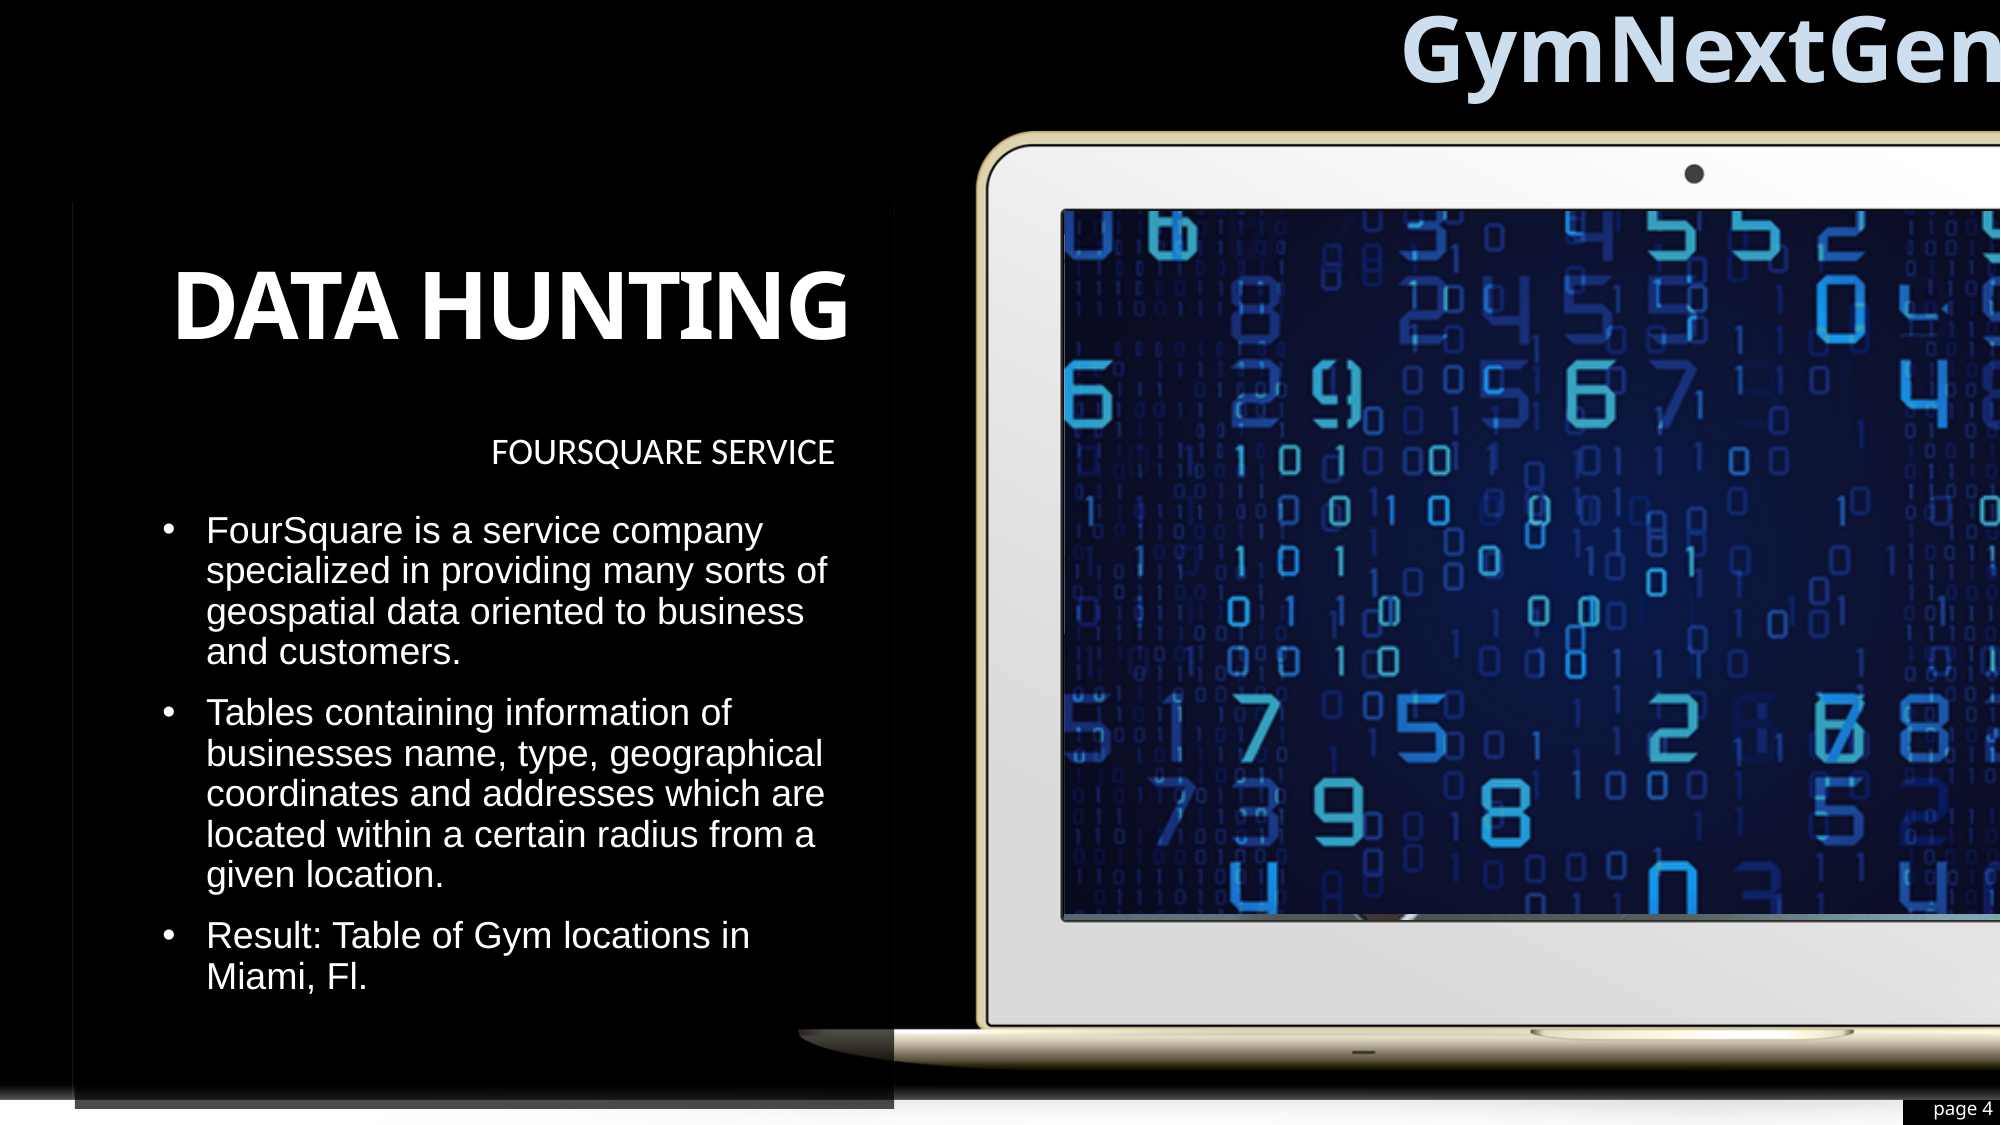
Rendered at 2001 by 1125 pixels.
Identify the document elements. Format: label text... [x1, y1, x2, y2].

subtitle Foursquare service [133, 432, 836, 511]
list FourSquare is a service company specialized in providing many sorts of geospatial data oriented to business and customers. Tables containing information of businesses name, type, geographical coordinates and addresses which are located within a certain radius from a given location. Result: Table of Gym locations in Miami, Fl. [162, 510, 865, 967]
slide_number page 4 [1903, 1096, 1994, 1123]
picture [243, 131, 2000, 1125]
title Data hunting [74, 211, 895, 1109]
